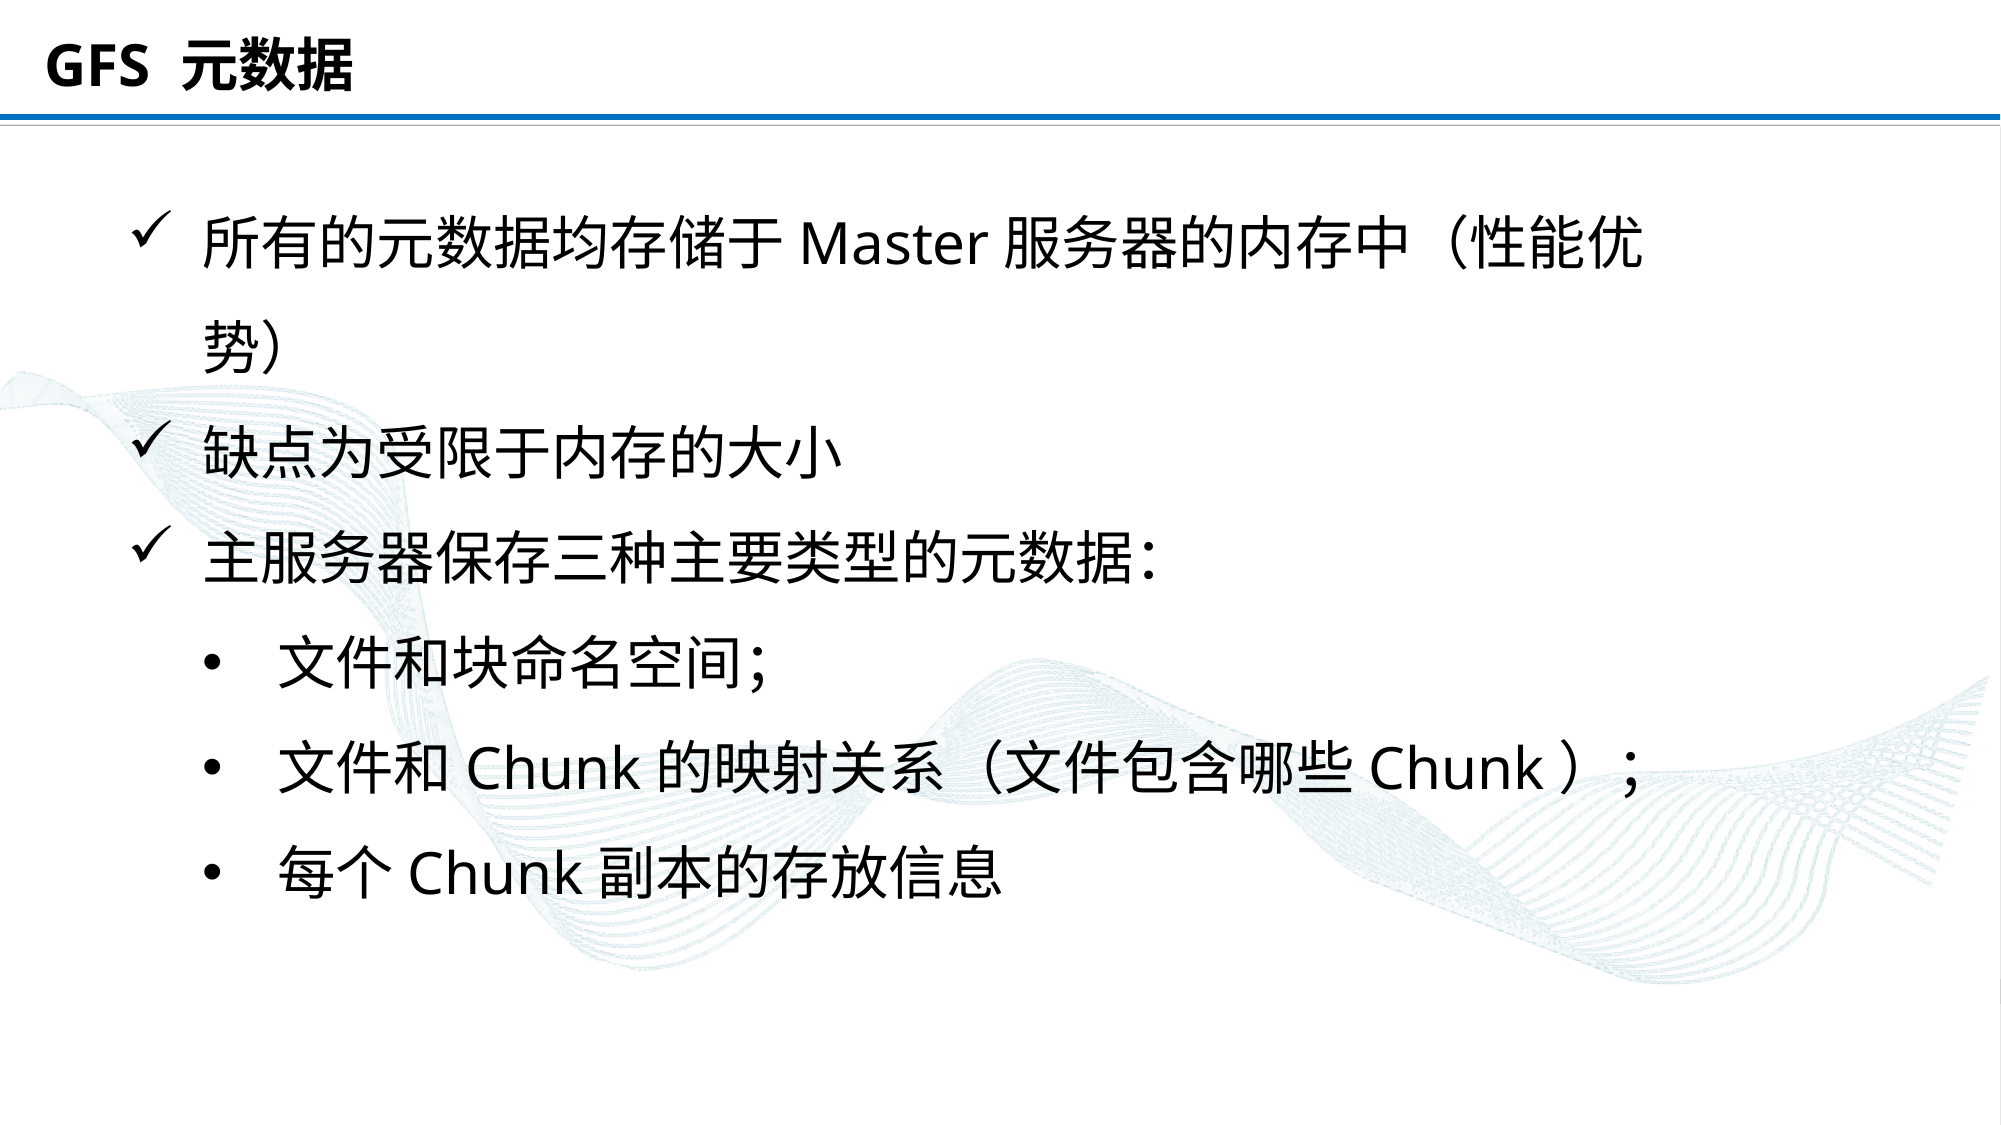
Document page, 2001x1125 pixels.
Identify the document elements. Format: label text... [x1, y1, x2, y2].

title GFS 元数据 [29, 28, 1755, 118]
picture [422, 120, 2001, 126]
picture [0, 120, 61, 126]
text_box 所有的元数据均存储于Master服务器的内存中（性能优势） 缺点为受限于内存的大小 主服务器保存三种主要类型的元数据： 文件和块命名空间； 文件和Chunk的映射关系（文件包含哪些Chunk）； 每个Chunk副本的存放信息 [112, 164, 1735, 914]
picture [0, 0, 2001, 114]
